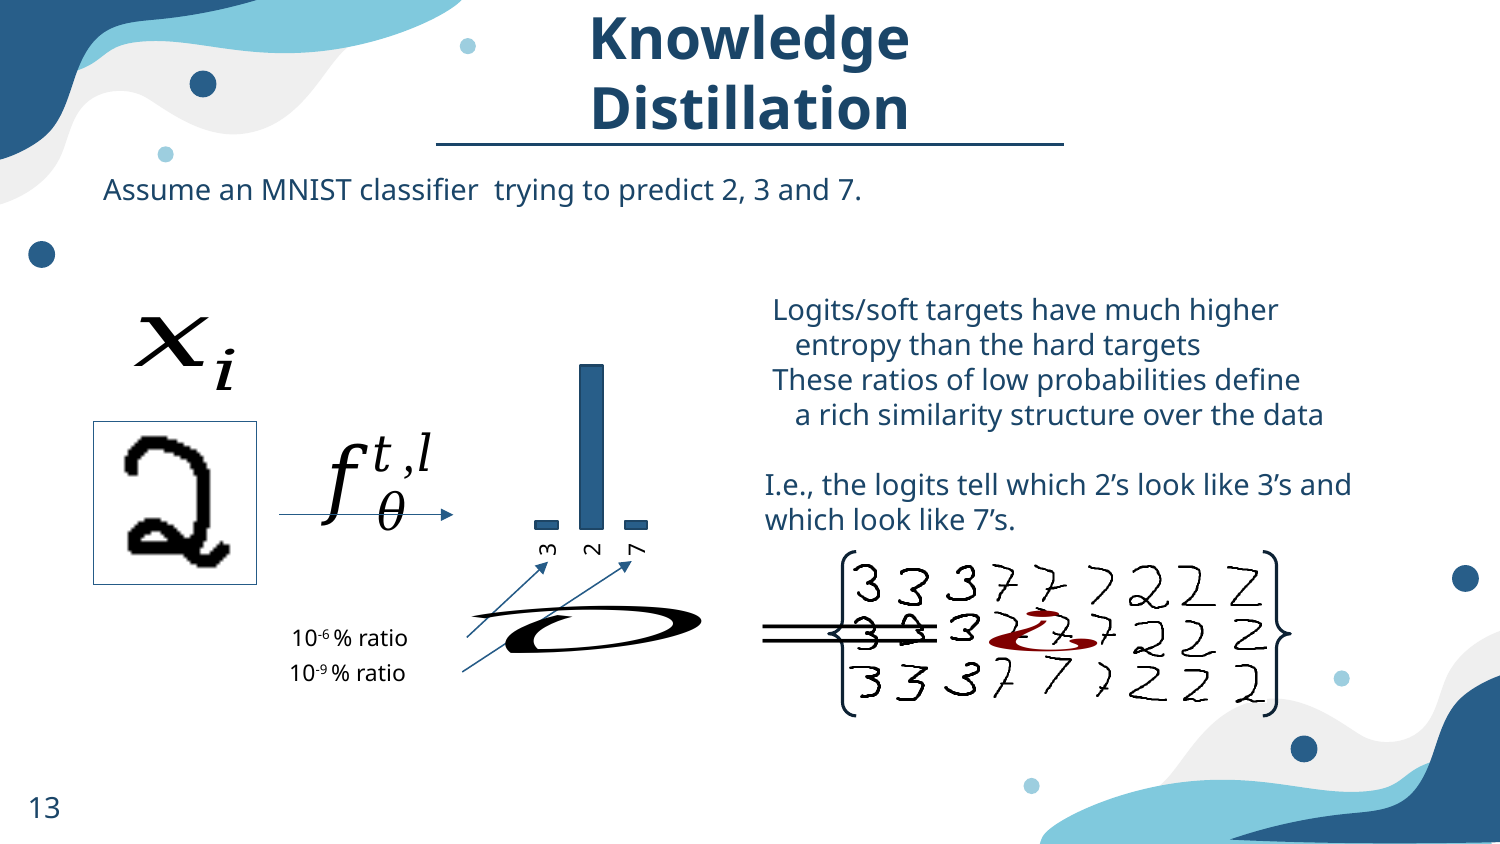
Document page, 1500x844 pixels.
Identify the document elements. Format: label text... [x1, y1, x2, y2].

text_box 10-9 % ratio [233, 650, 463, 694]
title Knowledge Distillation [466, 0, 1033, 143]
text_box [842, 550, 1292, 717]
picture [845, 560, 1267, 704]
picture [92, 421, 257, 585]
text_box 13 [0, 770, 89, 844]
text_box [525, 365, 658, 585]
text_box 10-6 % ratio [233, 616, 456, 650]
text_box [828, 628, 840, 639]
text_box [462, 560, 632, 673]
